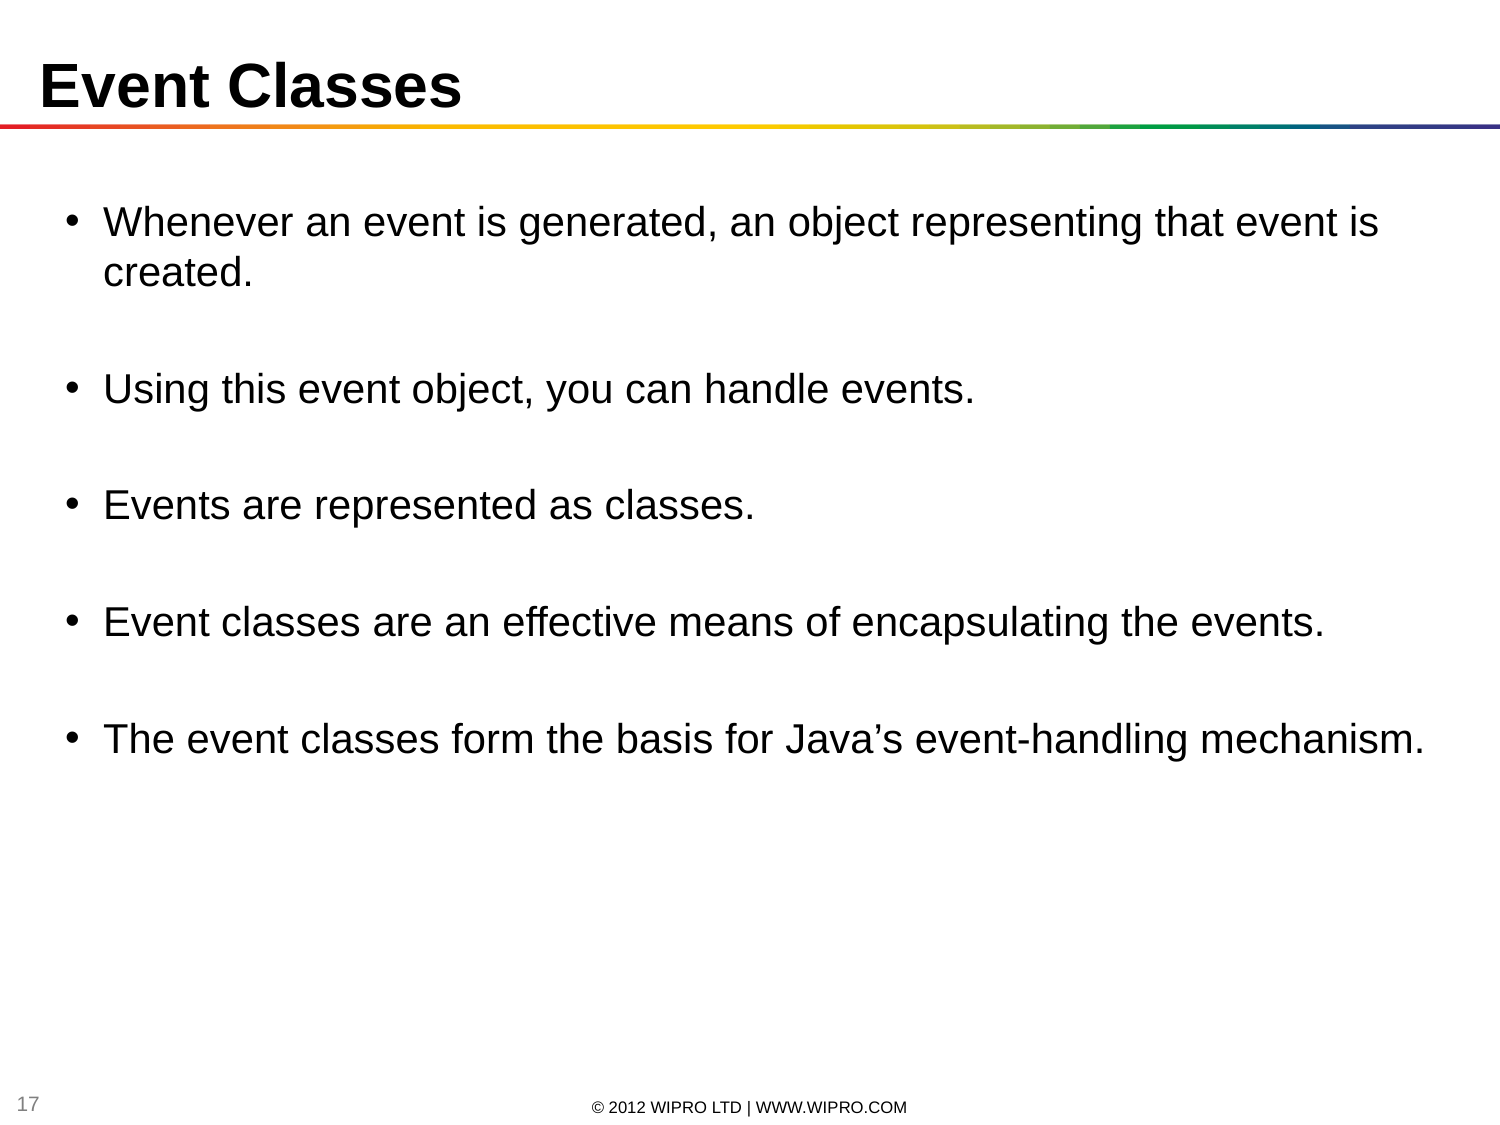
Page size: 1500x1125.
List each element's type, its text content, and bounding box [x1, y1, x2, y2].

list Whenever an event is generated, an object representing that event is created. Using this event object, you can handle events. Events are represented as classes. Event classes are an effective means of encapsulating the events. The event classes form the basis for Java’s event-handling mechanism. [49, 187, 1476, 1013]
title Event Classes [24, 37, 1266, 129]
